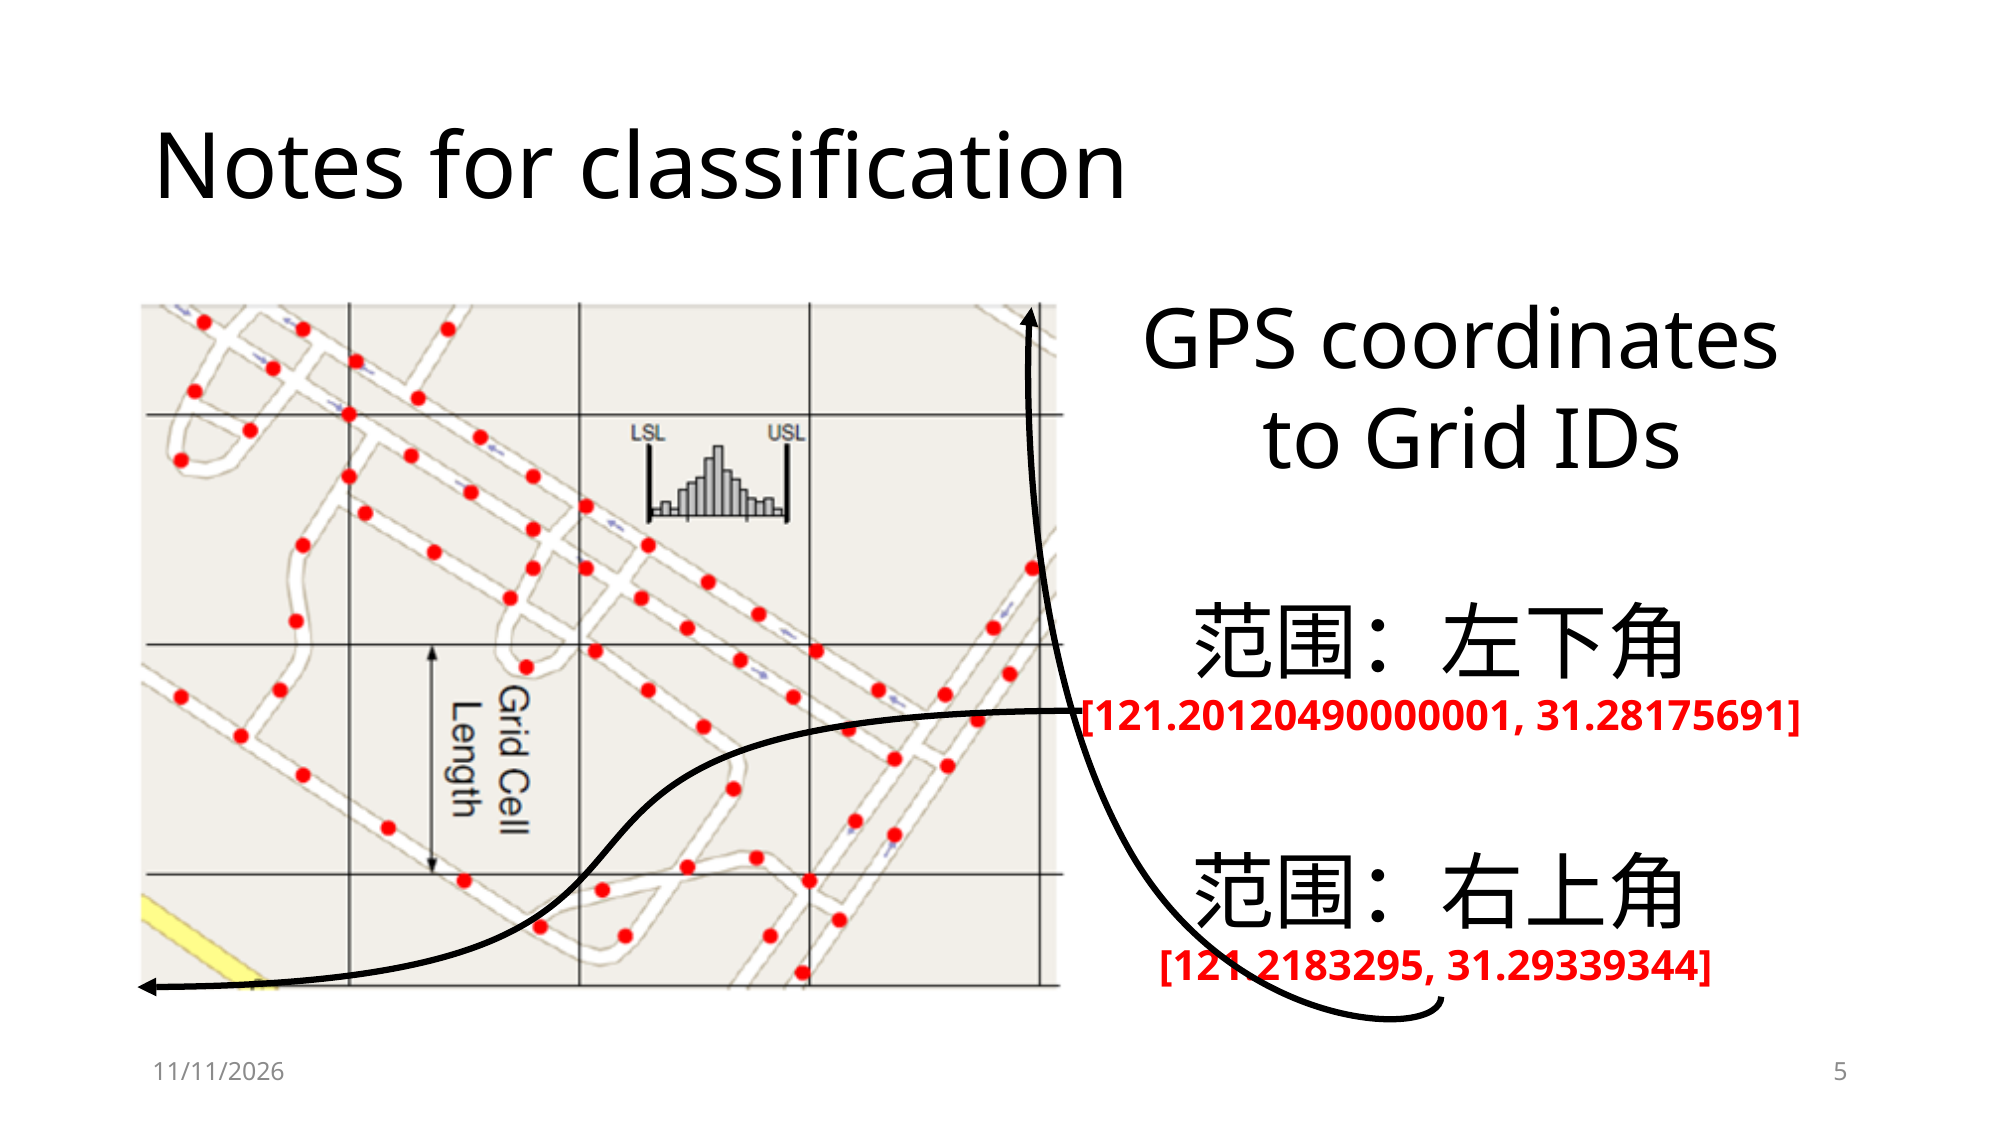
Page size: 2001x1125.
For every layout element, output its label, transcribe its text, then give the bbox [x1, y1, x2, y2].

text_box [889, 449, 1584, 859]
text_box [137, 710, 1083, 988]
picture [98, 277, 1083, 1015]
text_box 范围：左下角 [121.20120490000001, 31.28175691] 范围：右上角 [121.2183295, 31.29339344] [1083, 859, 1281, 997]
slide_number 5 [1412, 1042, 1863, 1103]
text_box 范围：左下角 [121.20120490000001, 31.28175691] 范围：右上角 [121.2183295, 31.29339344] [1139, 581, 1827, 997]
text_box GPS coordinates to Grid IDs [1126, 277, 1818, 493]
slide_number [137, 1042, 588, 1103]
title Notes for classification [137, 59, 1863, 278]
